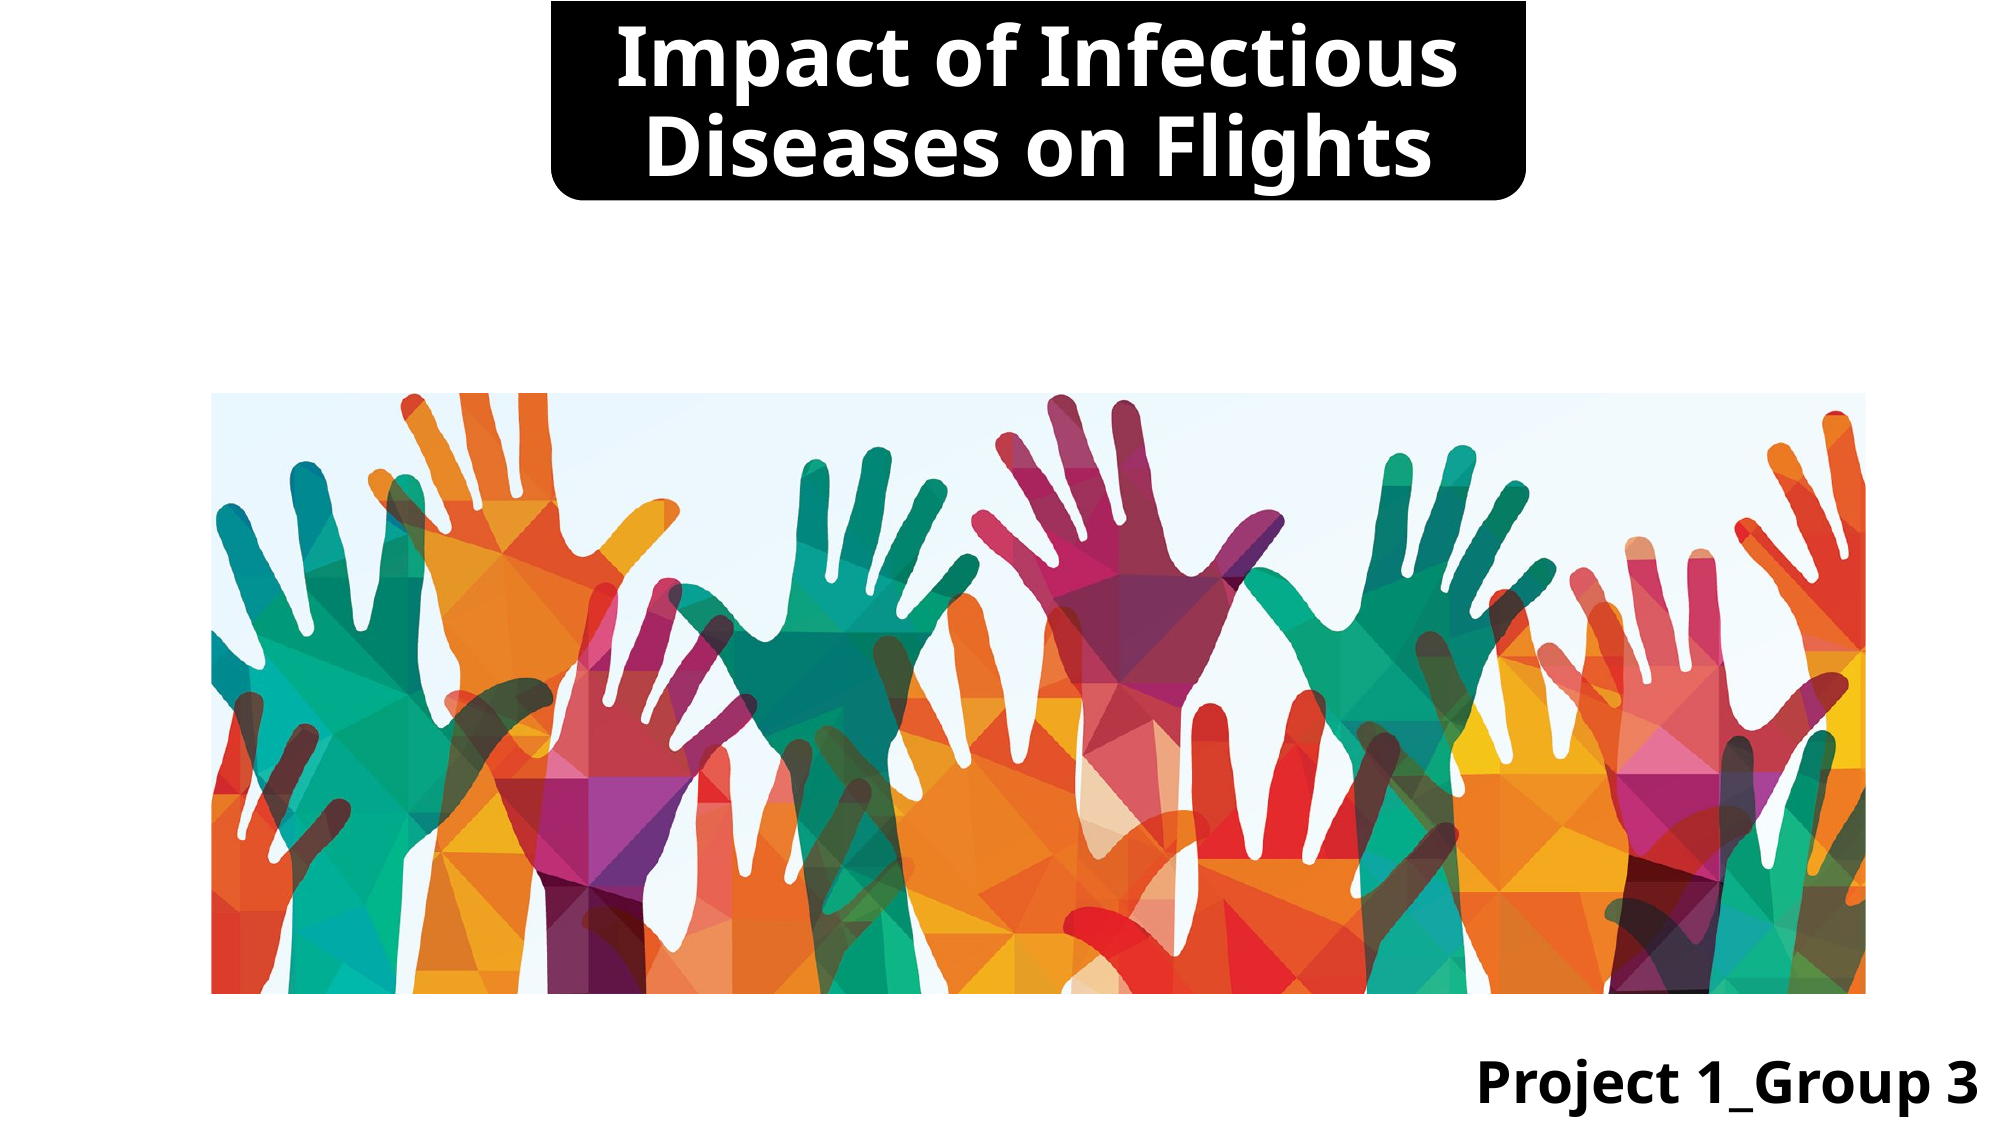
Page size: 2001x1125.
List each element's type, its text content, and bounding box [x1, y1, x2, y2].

picture [211, 393, 1866, 994]
text_box Project 1_Group 3 [1460, 1038, 2000, 1123]
text_box Impact of Infectious Diseases on Flights [500, 0, 1577, 202]
